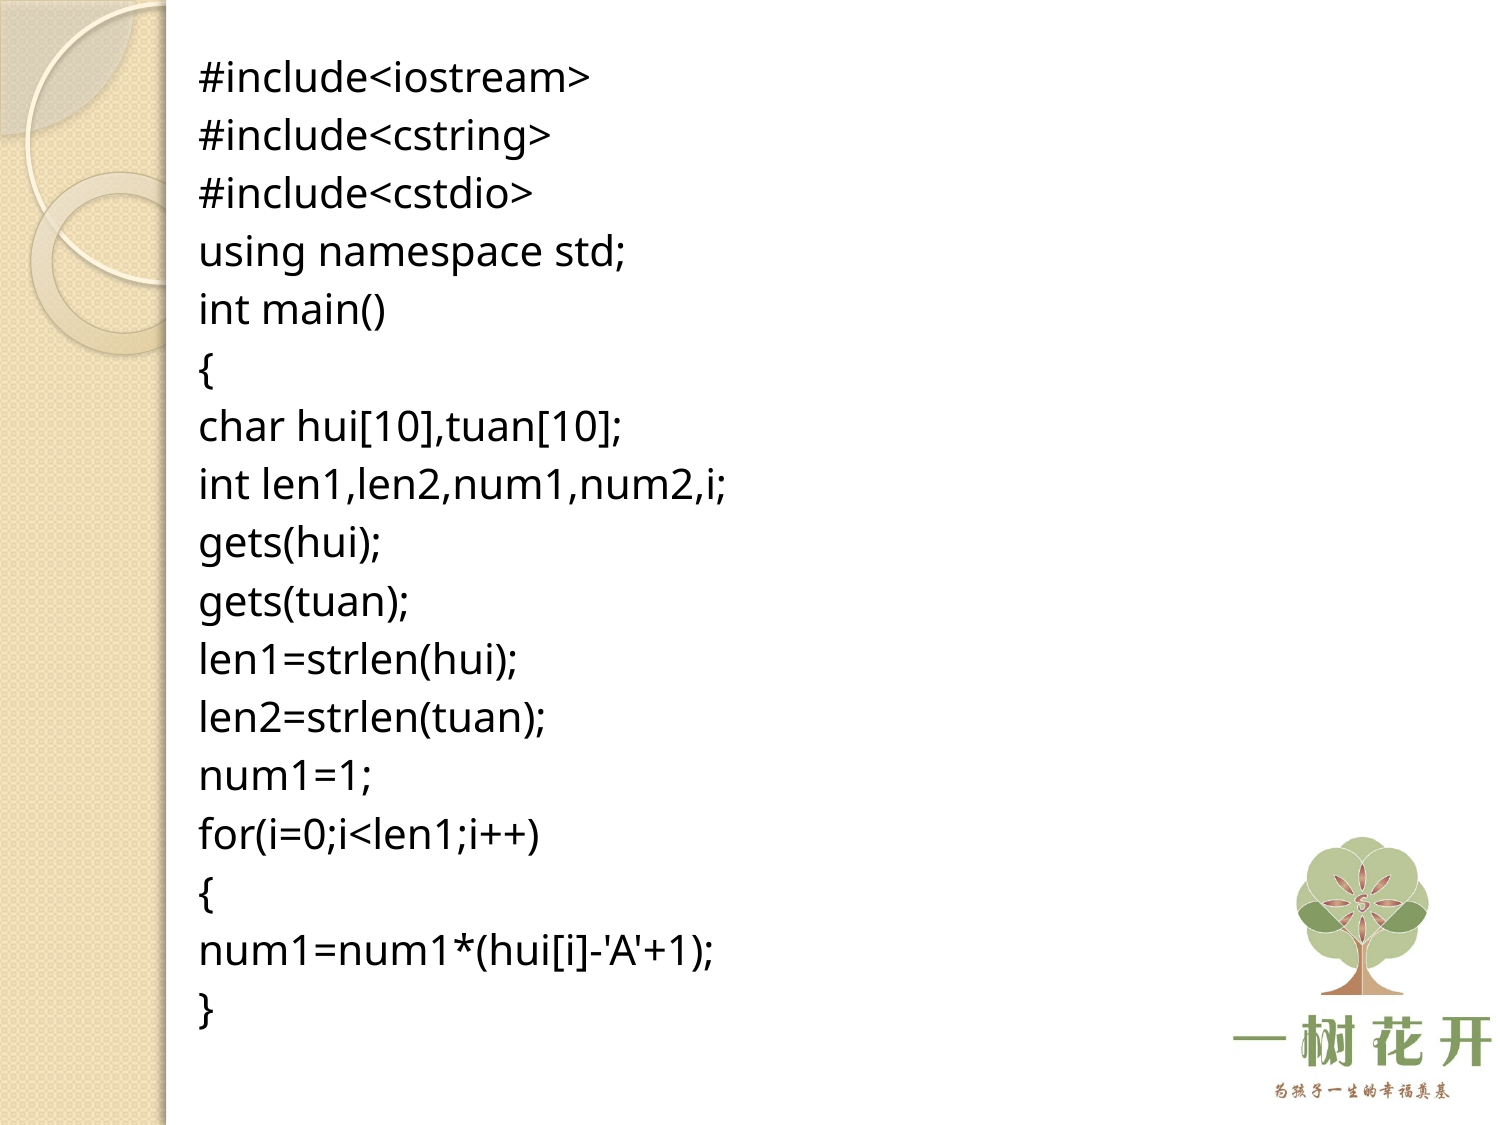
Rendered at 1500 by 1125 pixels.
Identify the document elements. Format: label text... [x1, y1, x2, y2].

list #include<iostream> #include<cstring> #include<cstdio> using namespace std; int main() { char hui[10],tuan[10]; int len1,len2,num1,num2,i; gets(hui); gets(tuan); len1=strlen(hui); len2=strlen(tuan); num1=1; for(i=0;i<len1;i++) { num1=num1*(hui[i]-'A'+1); } [171, 42, 1088, 1047]
picture [1223, 826, 1500, 1125]
